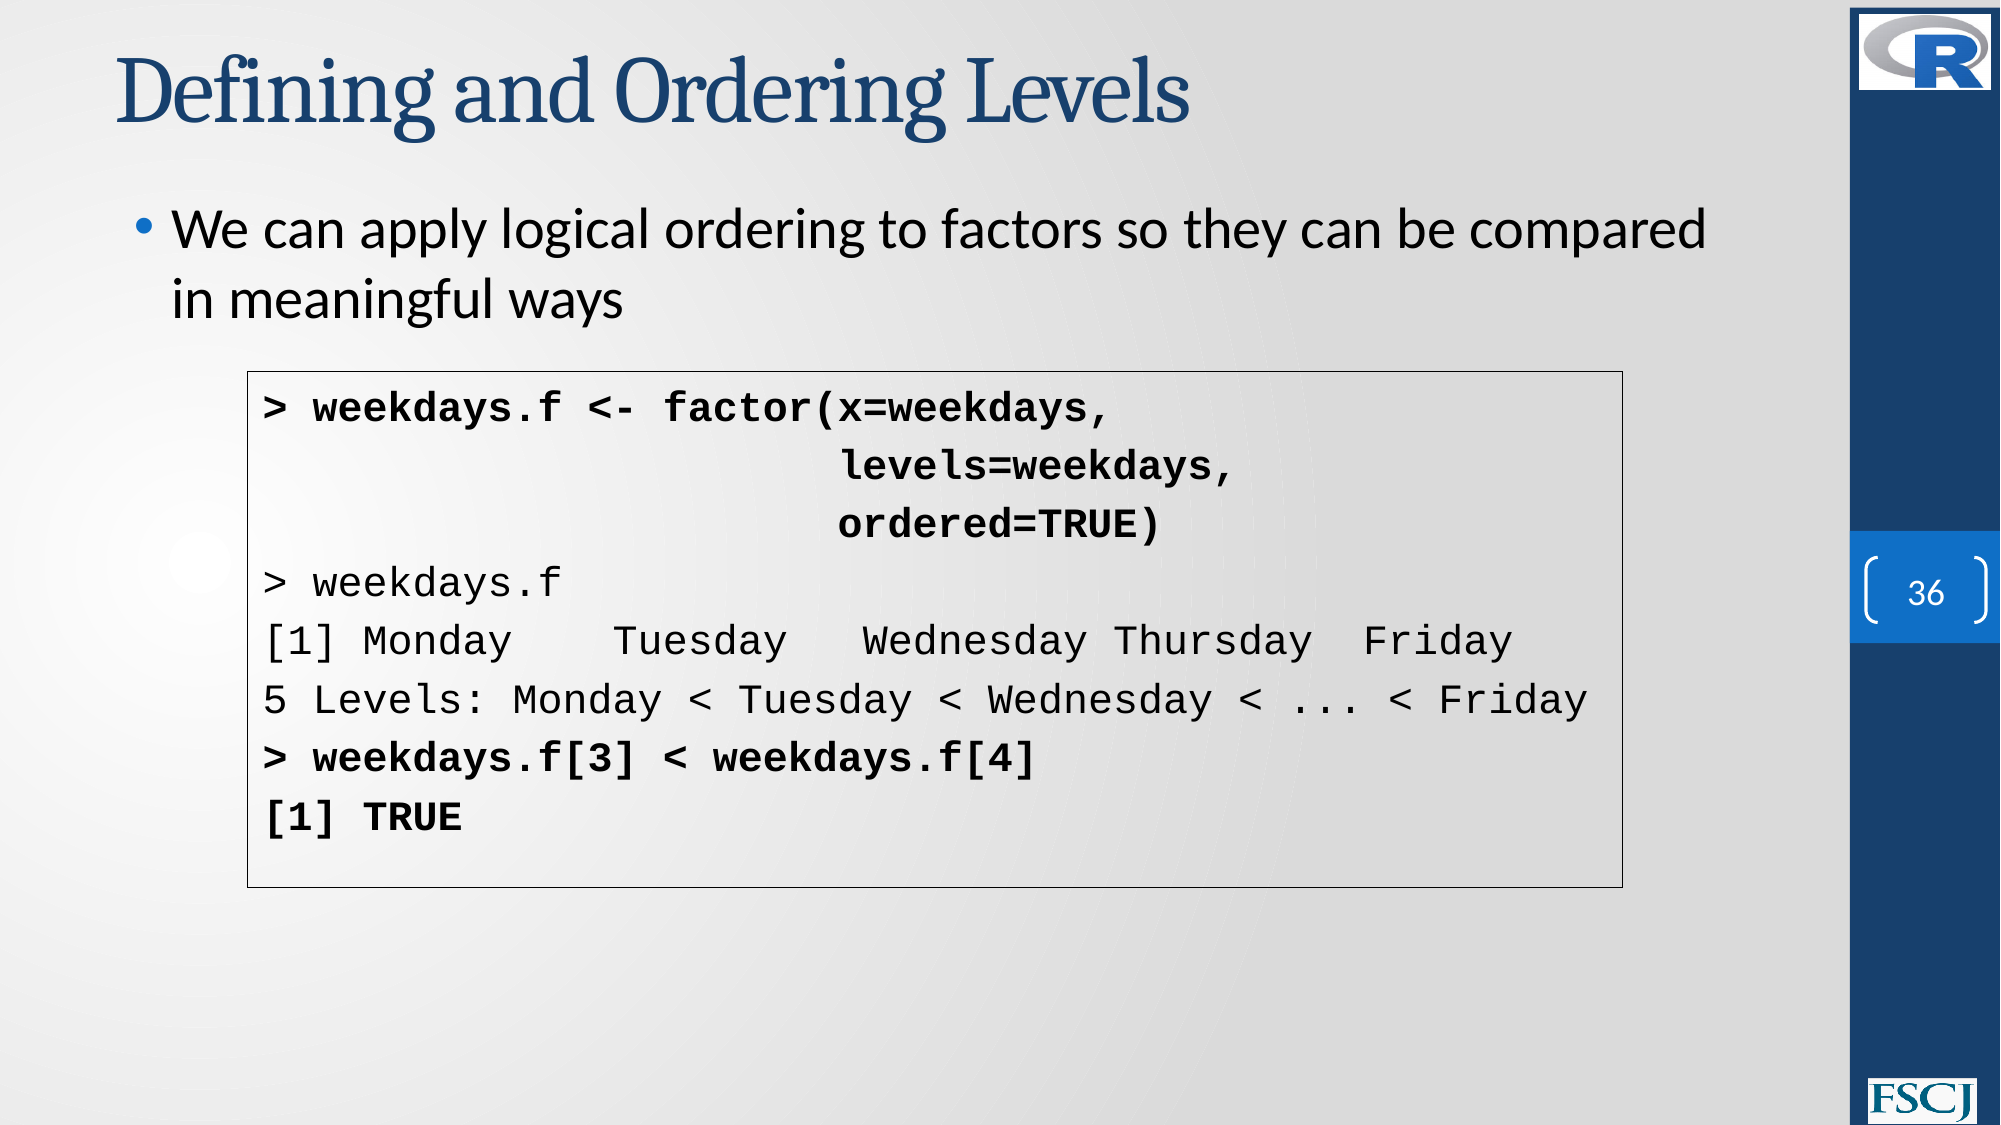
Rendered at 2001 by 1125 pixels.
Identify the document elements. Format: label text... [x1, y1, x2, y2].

picture [1868, 1078, 1977, 1124]
picture [1859, 14, 1991, 90]
slide_number 36 [1864, 555, 1988, 624]
text_box > weekdays.f <- factor(x=weekdays, levels=weekdays, ordered=TRUE) > weekdays.f [1] Monday Tuesday Wednesday Thursday Friday 5 Levels: Monday < Tuesday < Wednesday < ... < Friday > weekdays.f[3] < weekdays.f[4] [1] TRUE [247, 371, 1623, 888]
title Defining and Ordering Levels [99, 15, 1767, 154]
list We can apply logical ordering to factors so they can be compared in meaningful ways [99, 182, 1767, 1096]
